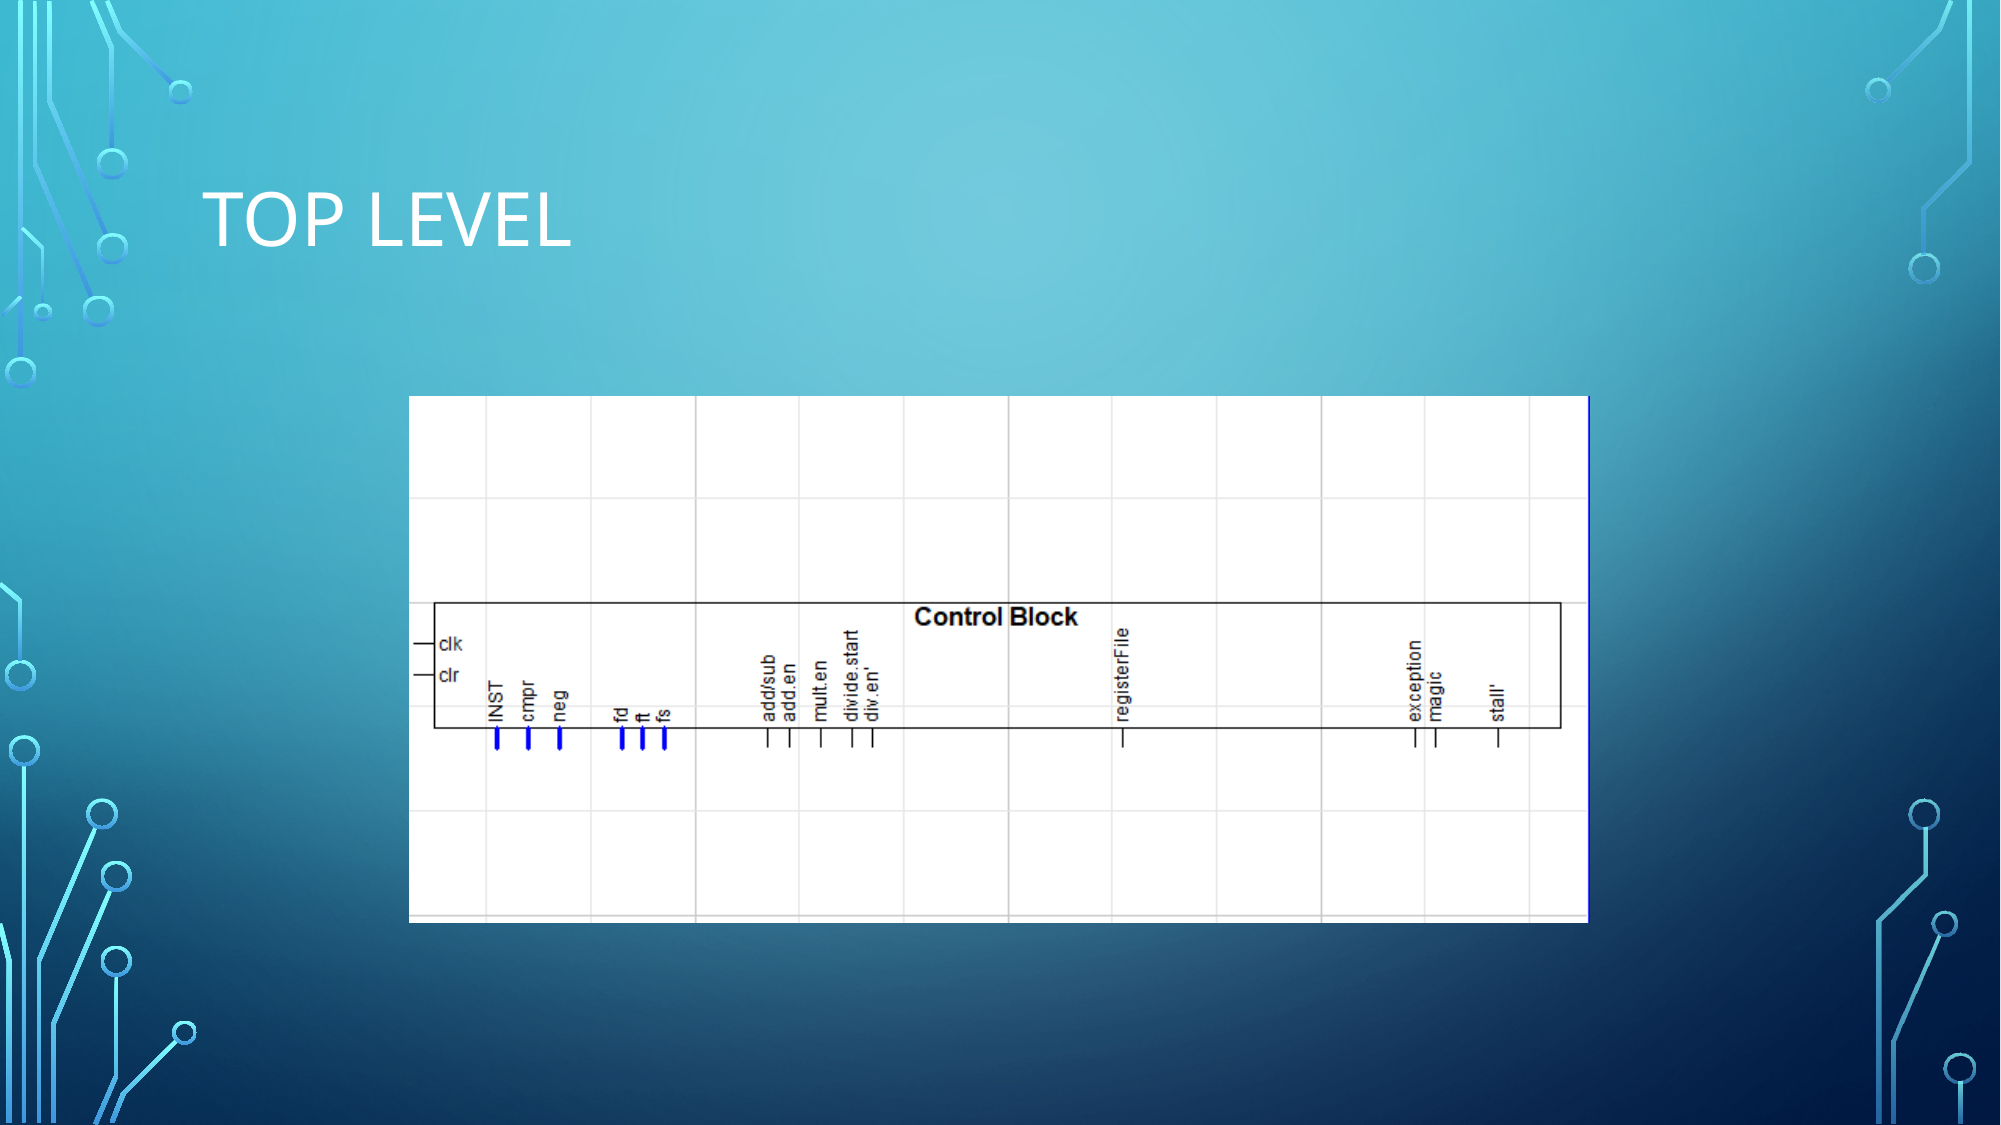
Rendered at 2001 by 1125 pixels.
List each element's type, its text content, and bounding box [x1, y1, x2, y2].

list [409, 395, 1590, 923]
title Top level [187, 101, 1813, 344]
